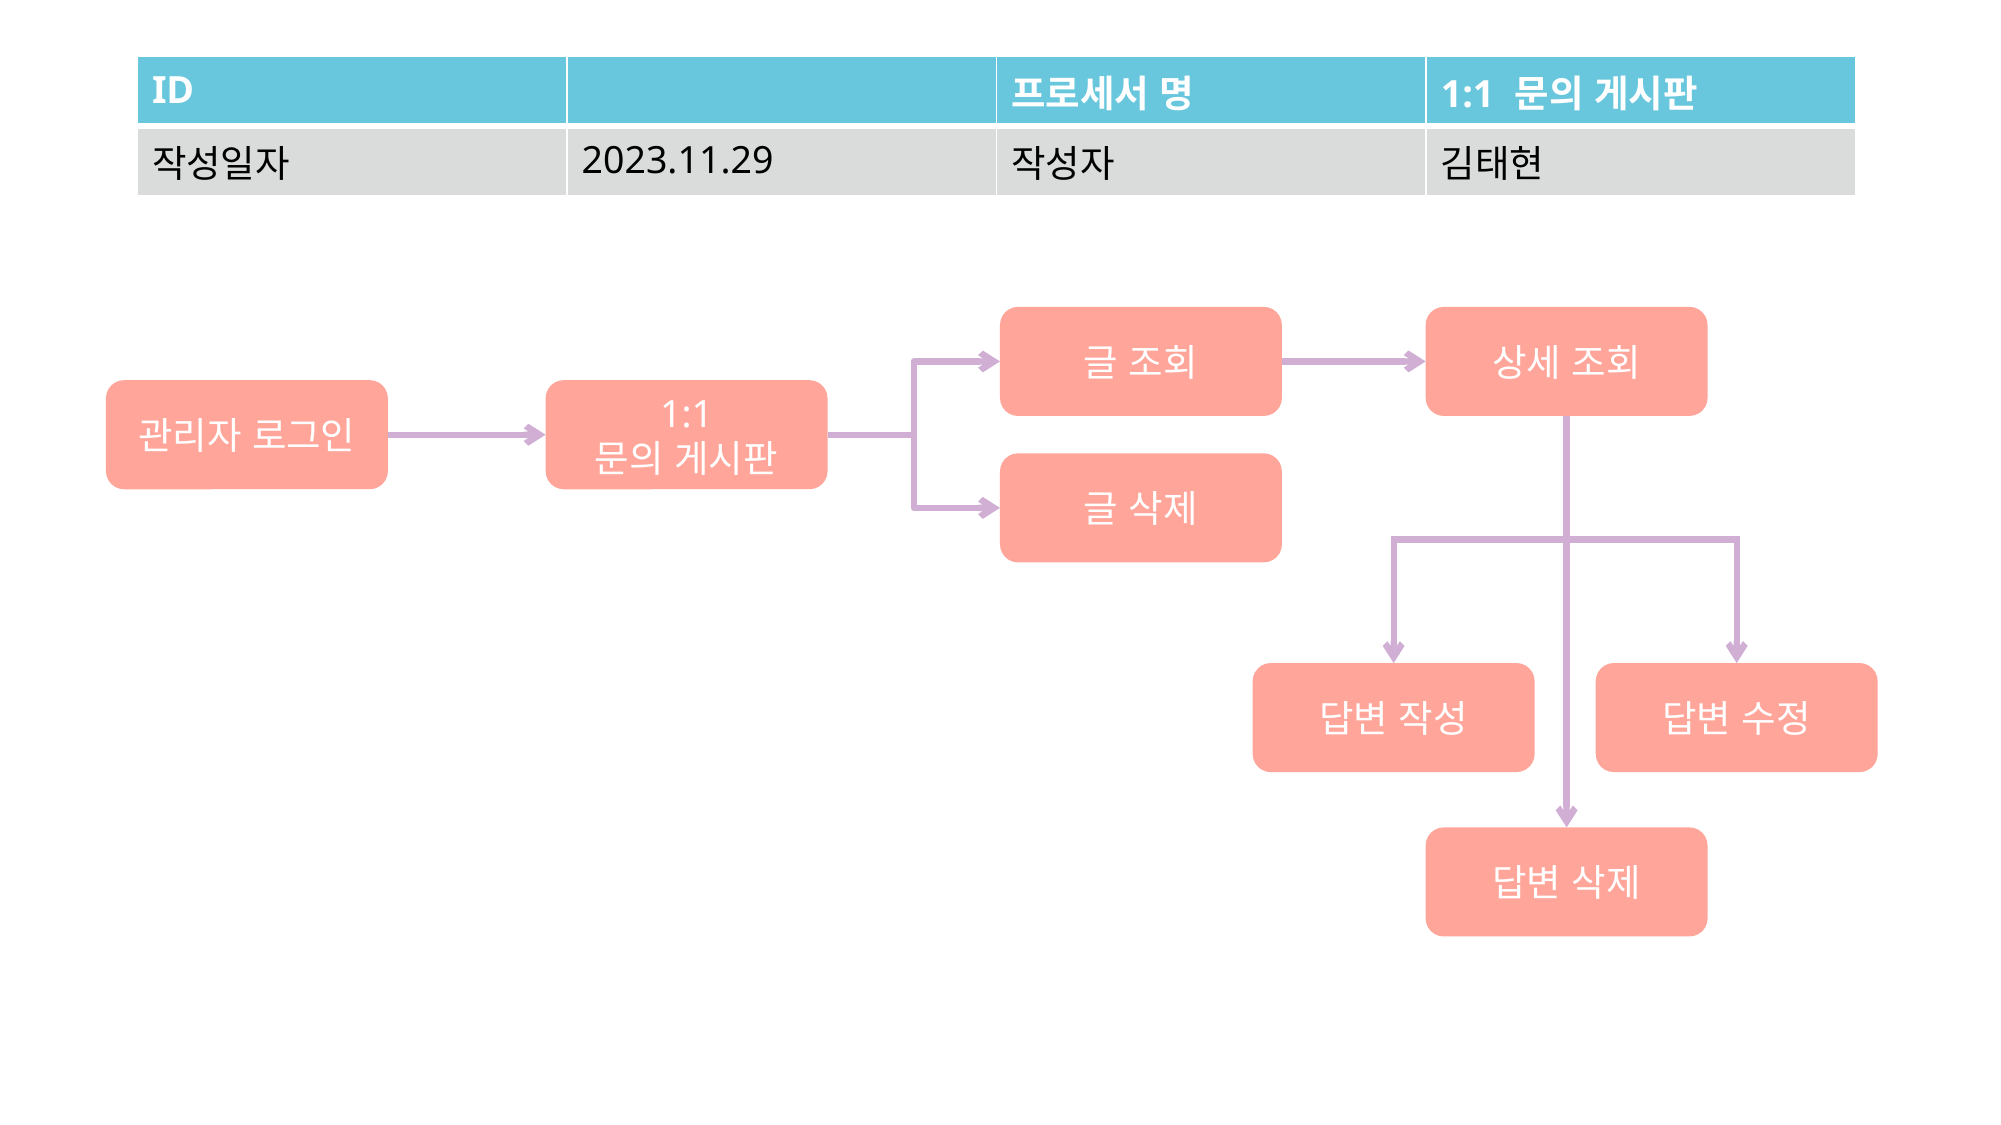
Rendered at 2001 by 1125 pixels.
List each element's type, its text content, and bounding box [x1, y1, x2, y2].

table_header ID [138, 57, 566, 123]
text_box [1356, 453, 1604, 627]
text_box 글 조회 [999, 306, 1282, 416]
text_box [1528, 454, 1776, 625]
table_header 프로세서 명 [997, 57, 1425, 123]
text_box 답변 삭제 [1425, 827, 1708, 937]
text_box 관리자 로그인 [105, 380, 388, 490]
table_cell 작성일자 [138, 129, 566, 195]
table_header [568, 57, 996, 123]
table_cell 김태현 [1427, 129, 1855, 195]
table_cell 2023.11.29 [568, 129, 996, 195]
text_box 글 삭제 [999, 453, 1282, 563]
text_box 1:1 문의 게시판 [545, 380, 827, 490]
table_cell 작성자 [997, 129, 1425, 195]
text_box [827, 434, 1000, 508]
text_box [827, 361, 1000, 434]
table_header 1:1 문의 게시판 [1427, 57, 1855, 123]
text_box 상세 조회 [1425, 306, 1708, 416]
text_box 답변 수정 [1595, 663, 1878, 773]
text_box 답변 작성 [1252, 663, 1535, 773]
